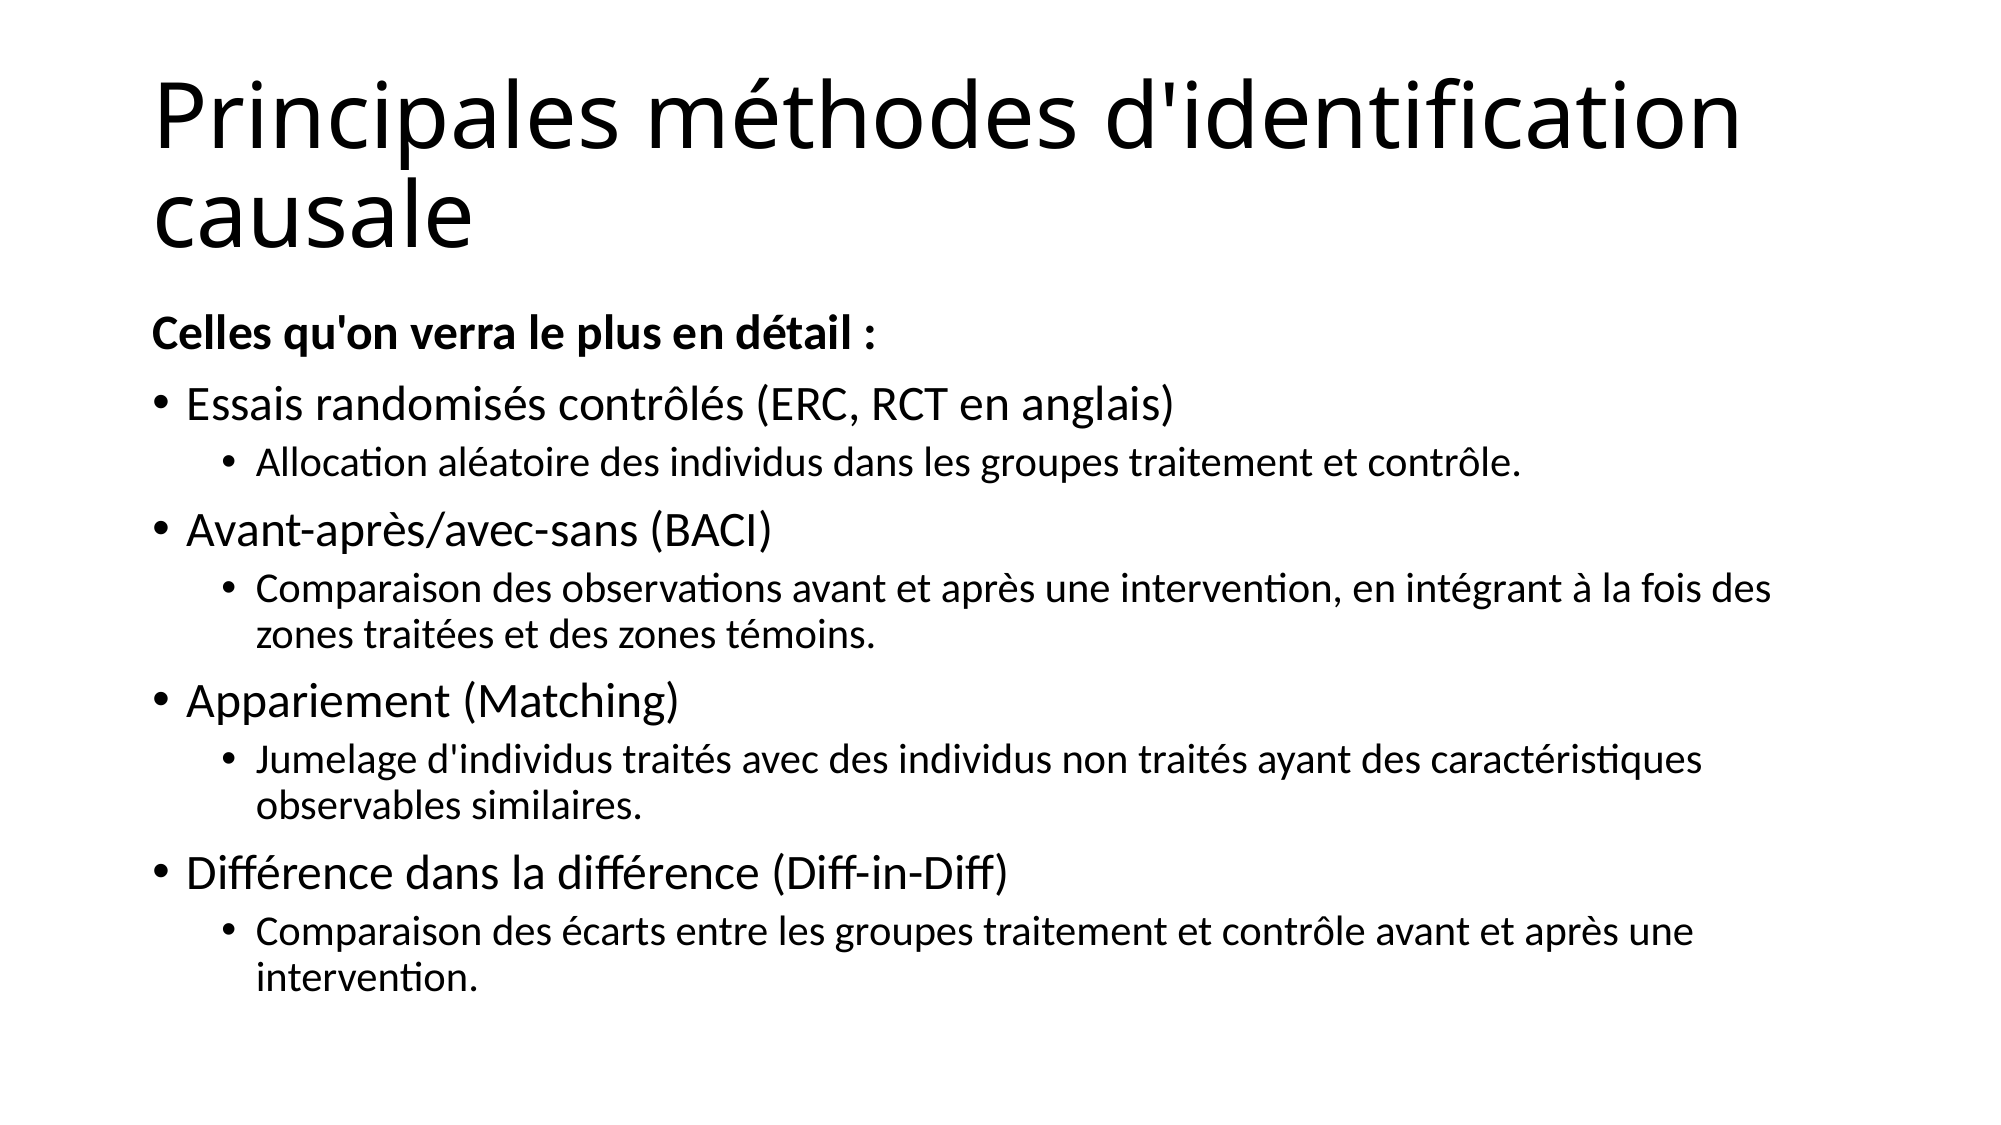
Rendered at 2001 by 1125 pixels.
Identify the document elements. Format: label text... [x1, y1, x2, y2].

list Celles qu'on verra le plus en détail : Essais randomisés contrôlés (ERC, RCT en anglais) Allocation aléatoire des individus dans les groupes traitement et contrôle. Avant-après/avec-sans (BACI) Comparaison des observations avant et après une intervention, en intégrant à la fois des zones traitées et des zones témoins. Appariement (Matching) Jumelage d'individus traités avec des individus non traités ayant des caractéristiques observables similaires. Différence dans la différence (Diff-in-Diff) Comparaison des écarts entre les groupes traitement et contrôle avant et après une intervention. [137, 299, 1863, 1014]
title Principales méthodes d'identification causale [137, 59, 1863, 278]
